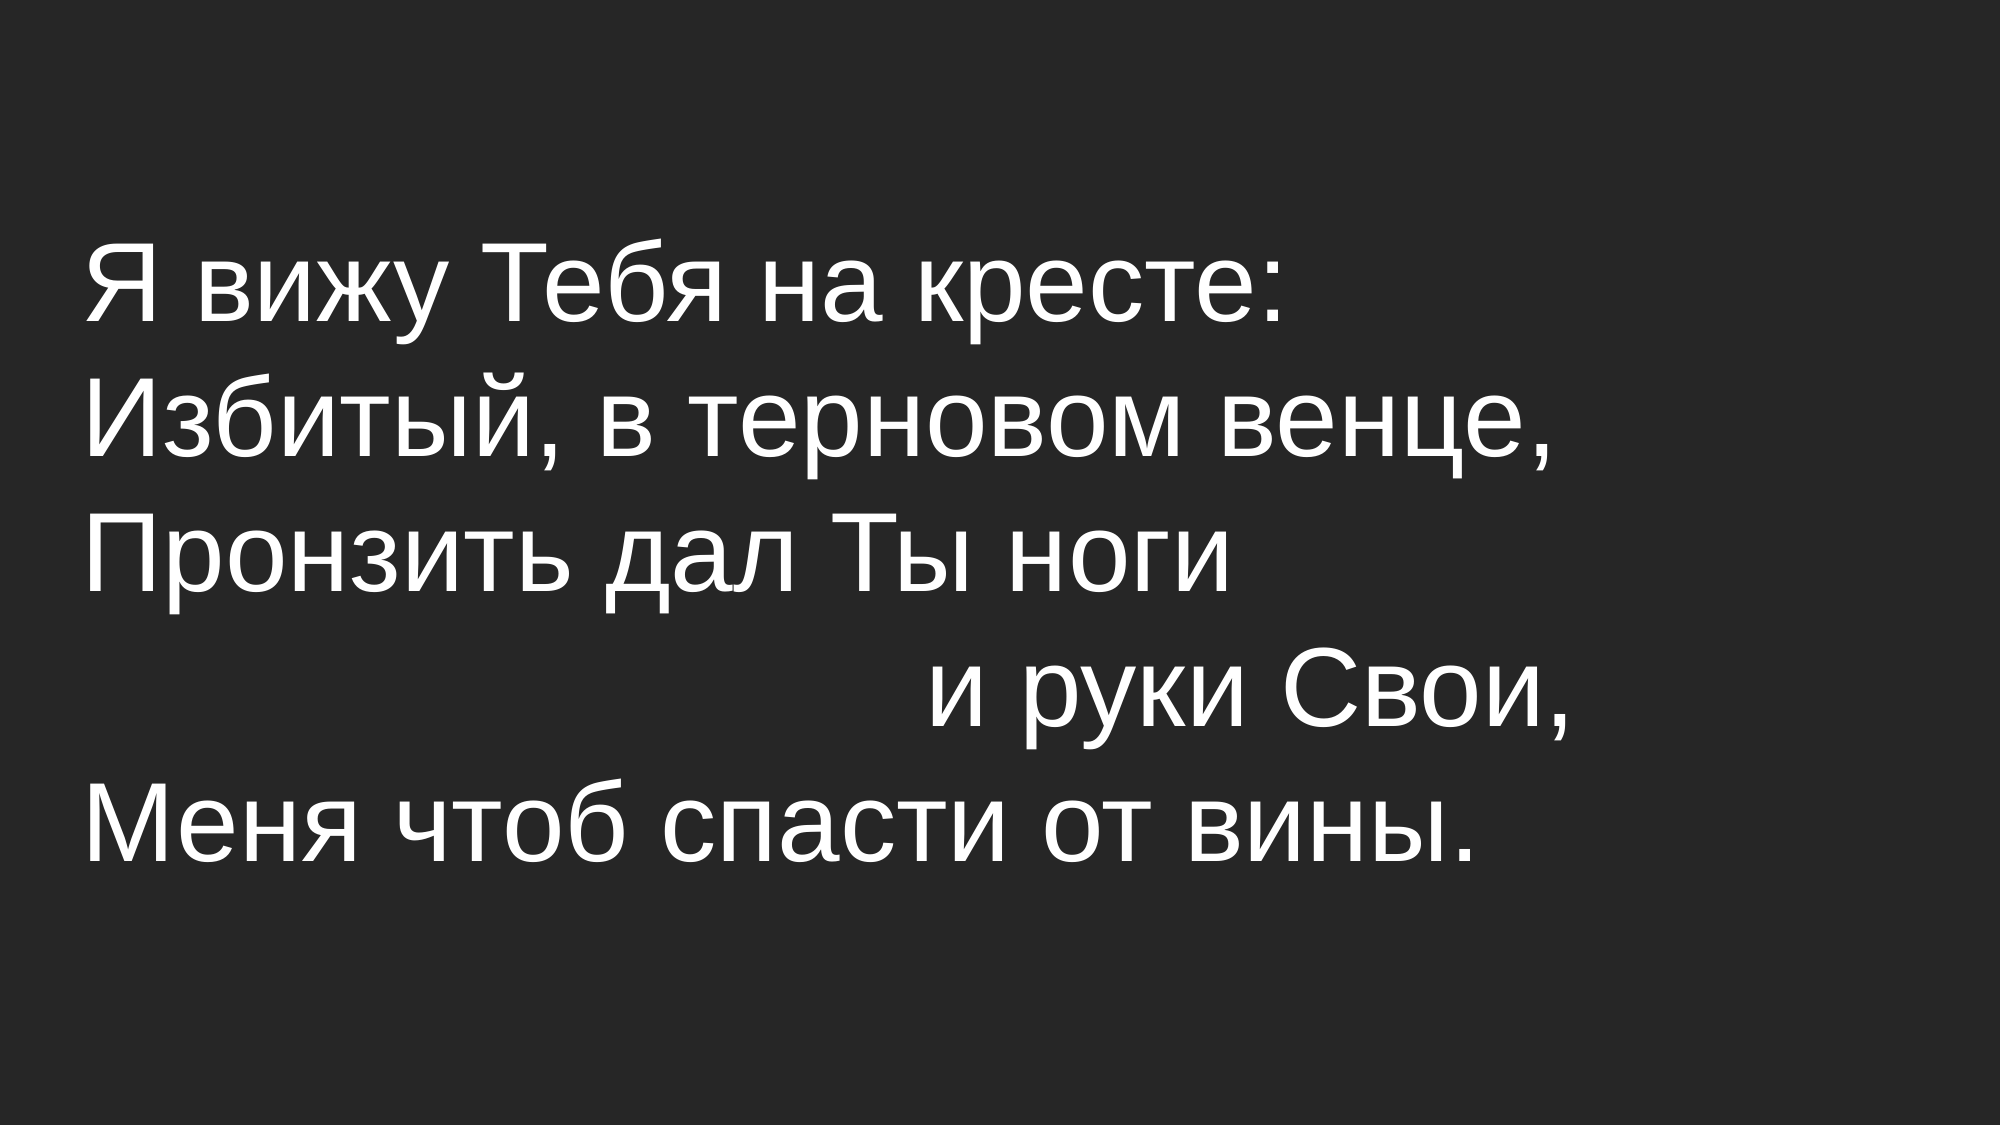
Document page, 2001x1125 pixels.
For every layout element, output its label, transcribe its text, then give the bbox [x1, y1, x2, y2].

text_box Я вижу Тебя на кресте: Избитый, в терновом венце, Пронзить дал Ты ноги и руки Свои, Меня чтоб спасти от вины. [66, 0, 2000, 1093]
